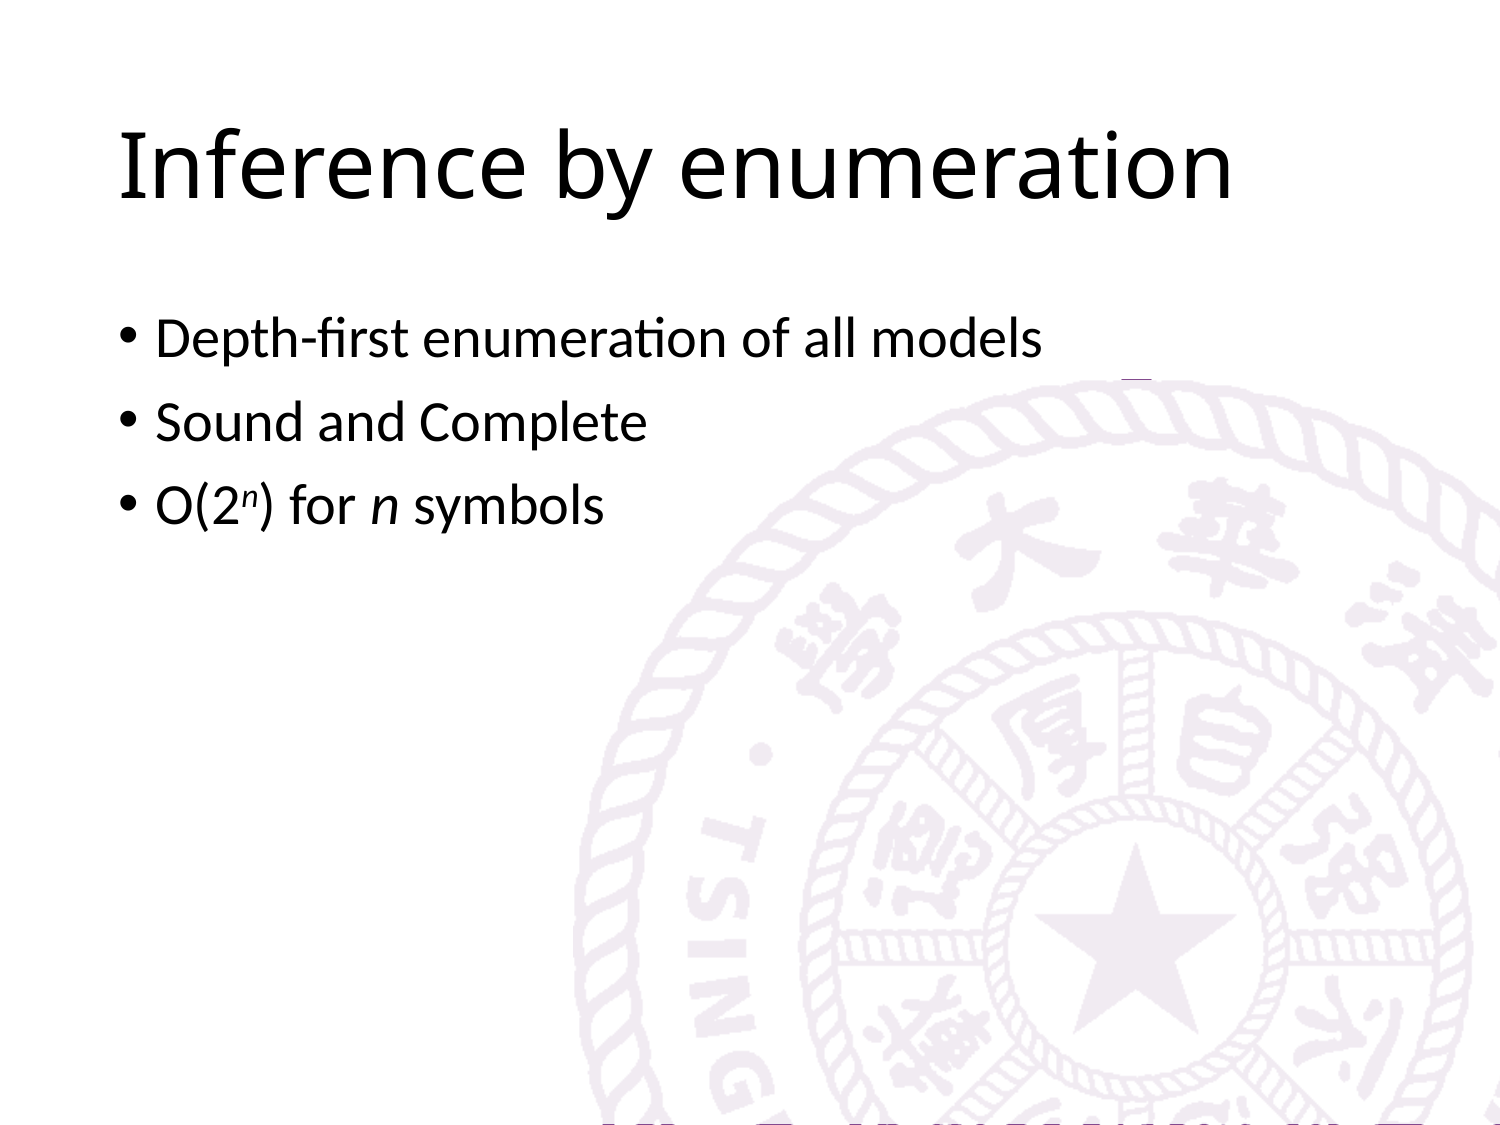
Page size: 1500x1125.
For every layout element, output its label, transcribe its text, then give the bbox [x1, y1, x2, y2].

title Inference by enumeration [103, 59, 1397, 278]
list Depth-first enumeration of all models Sound and Complete O(2n) for n symbols [103, 299, 1397, 1014]
